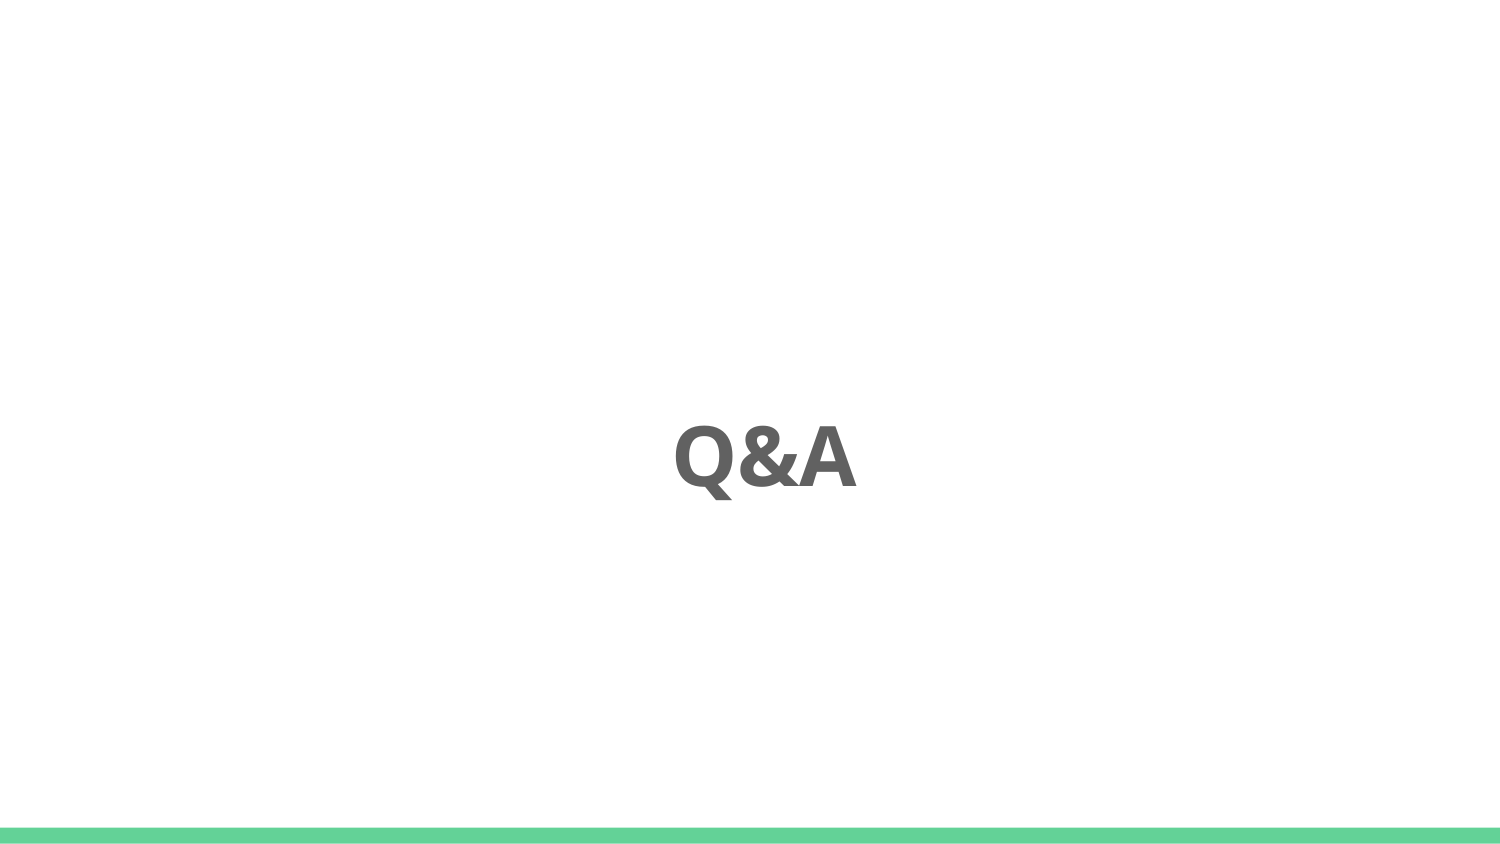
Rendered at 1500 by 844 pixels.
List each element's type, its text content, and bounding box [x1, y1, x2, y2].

list Q&A [65, 373, 1463, 471]
